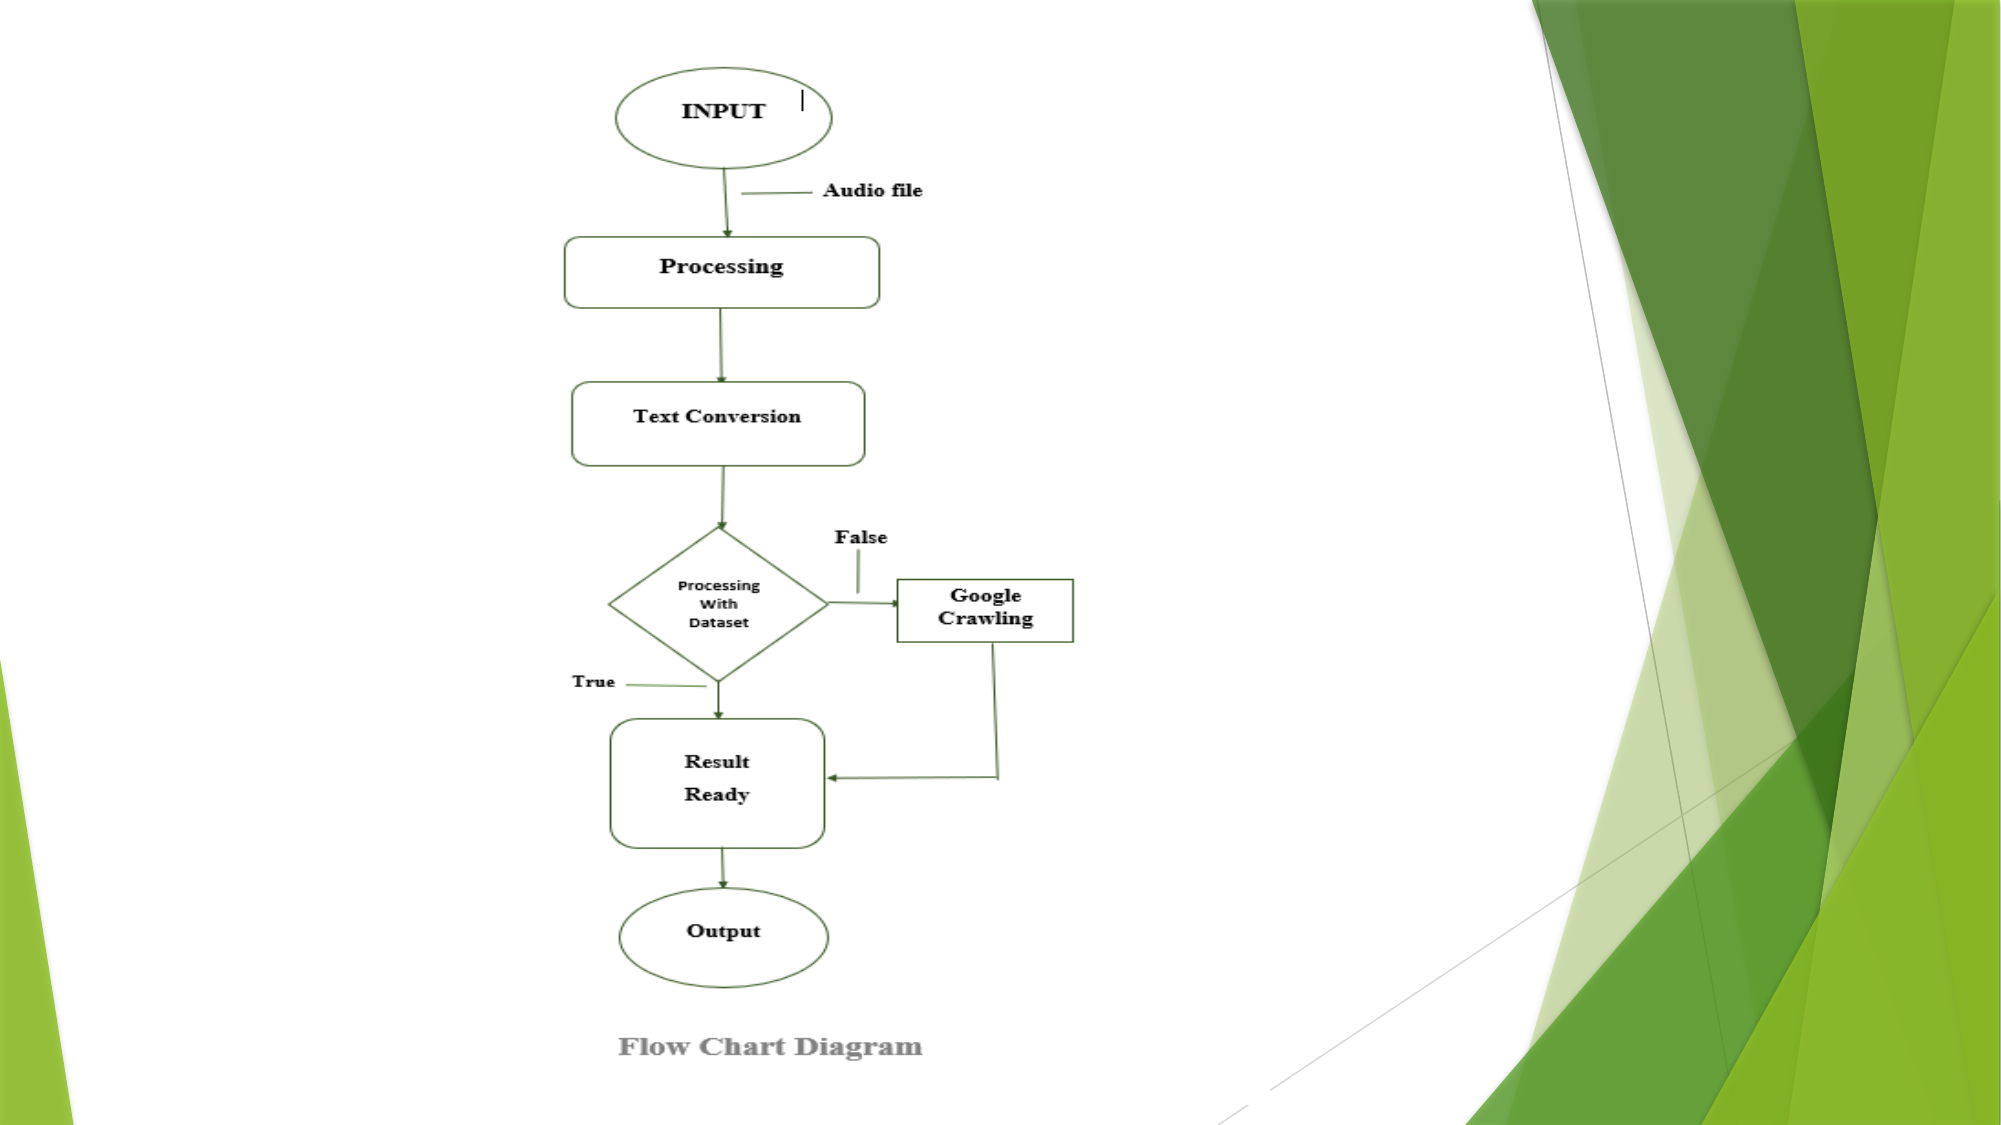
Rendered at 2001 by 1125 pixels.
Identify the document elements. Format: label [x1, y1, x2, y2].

list [269, 0, 1271, 1106]
